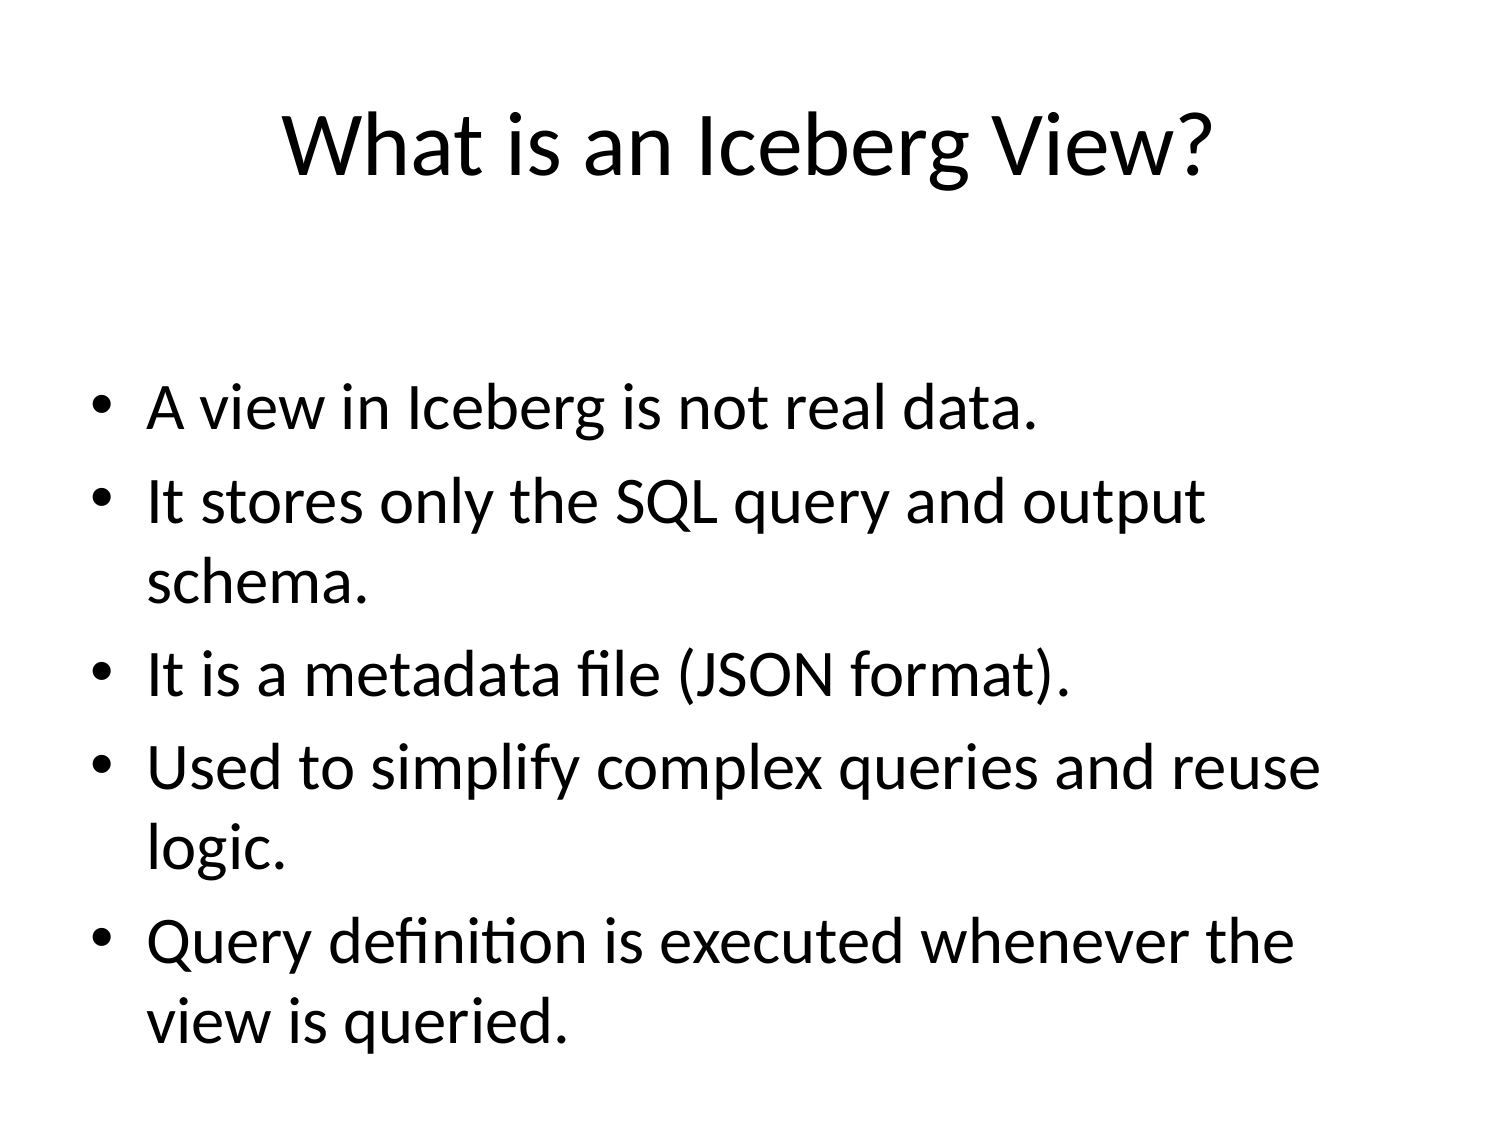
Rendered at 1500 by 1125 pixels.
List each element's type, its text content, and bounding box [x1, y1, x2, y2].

list A view in Iceberg is not real data. It stores only the SQL query and output schema. It is a metadata file (JSON format). Used to simplify complex queries and reuse logic. Query definition is executed whenever the view is queried. [75, 262, 1425, 1005]
title What is an Iceberg View? [75, 45, 1425, 233]
